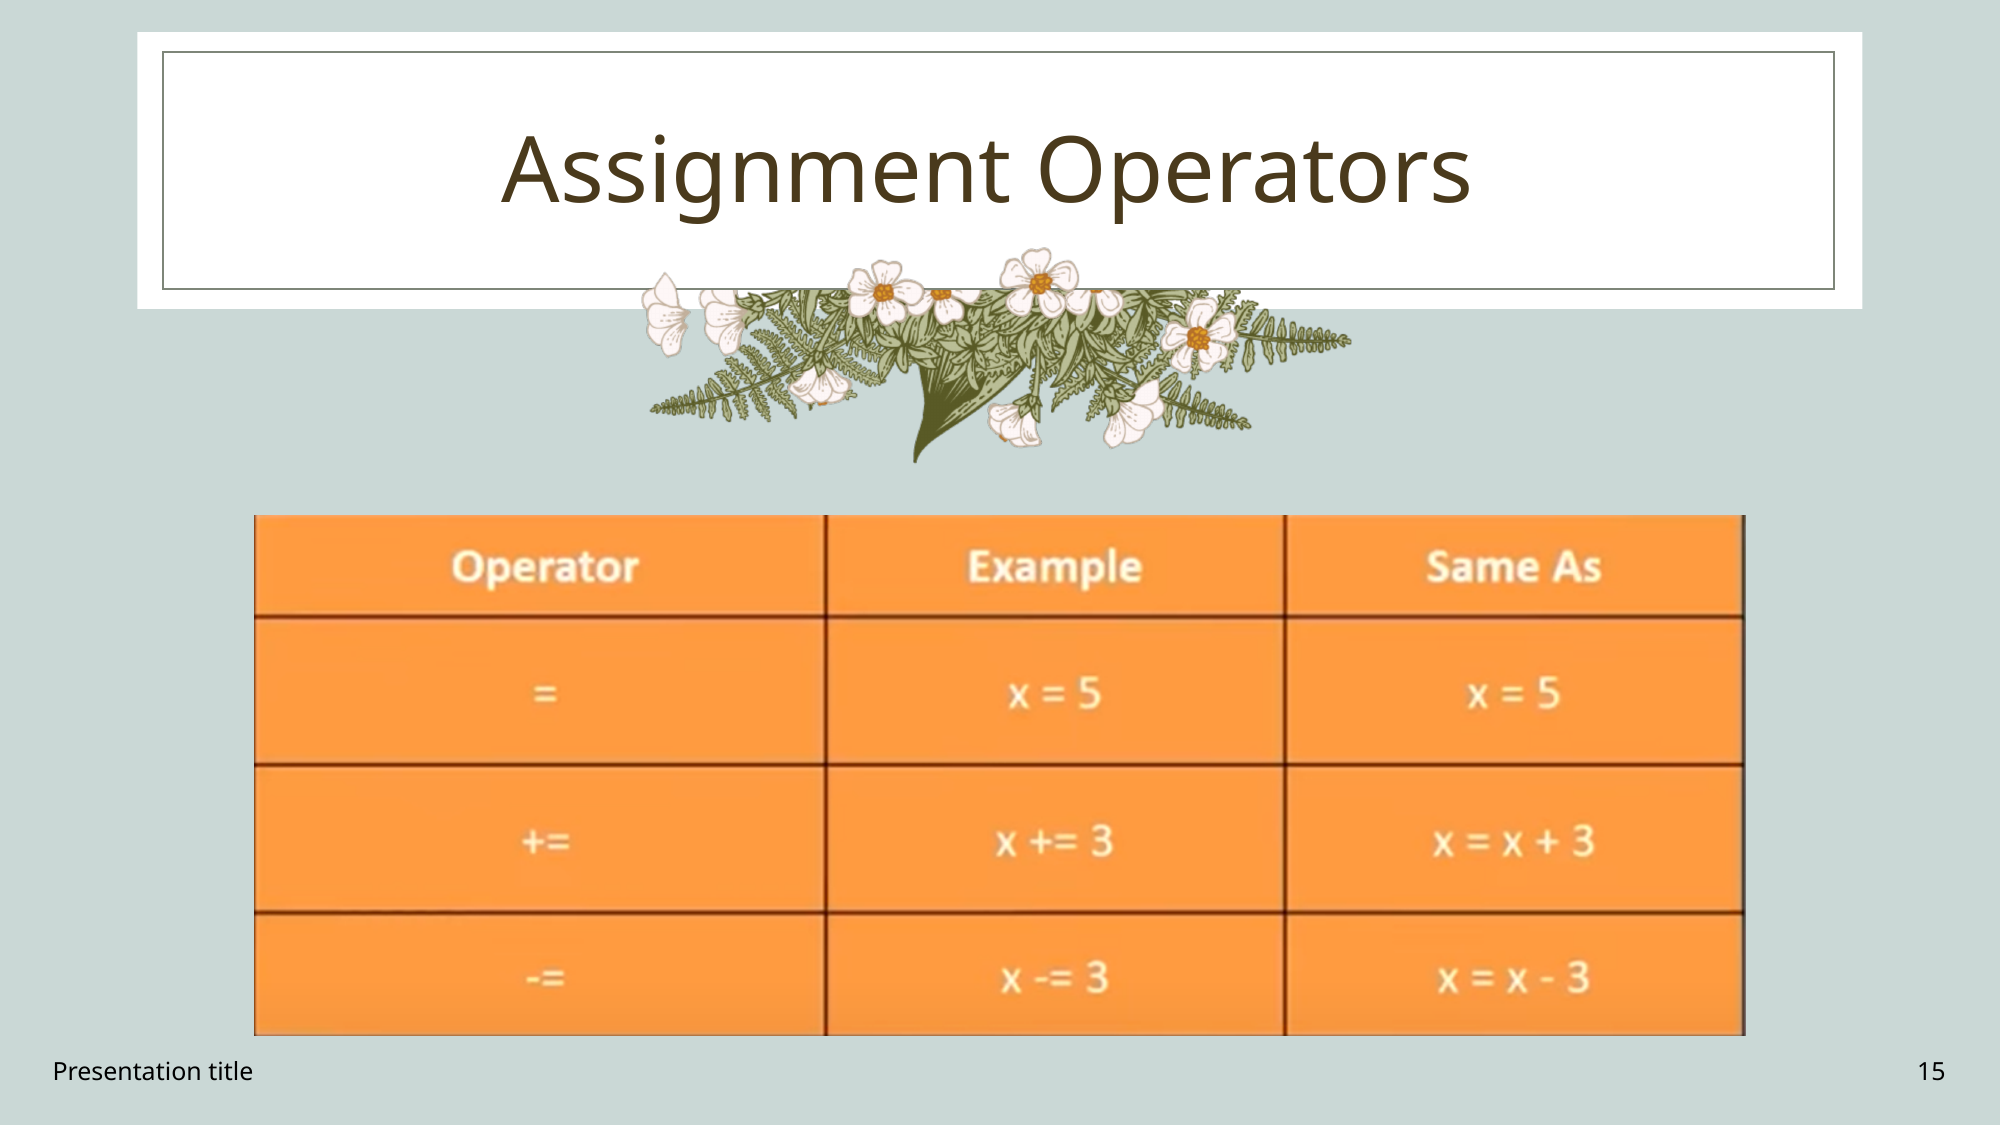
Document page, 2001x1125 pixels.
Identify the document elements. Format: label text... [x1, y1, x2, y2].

title Assignment Operators [137, 79, 1863, 266]
picture [635, 266, 1361, 478]
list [254, 515, 1746, 1036]
footer Presentation title [37, 1042, 713, 1103]
slide_number 15 [1510, 1042, 1961, 1103]
